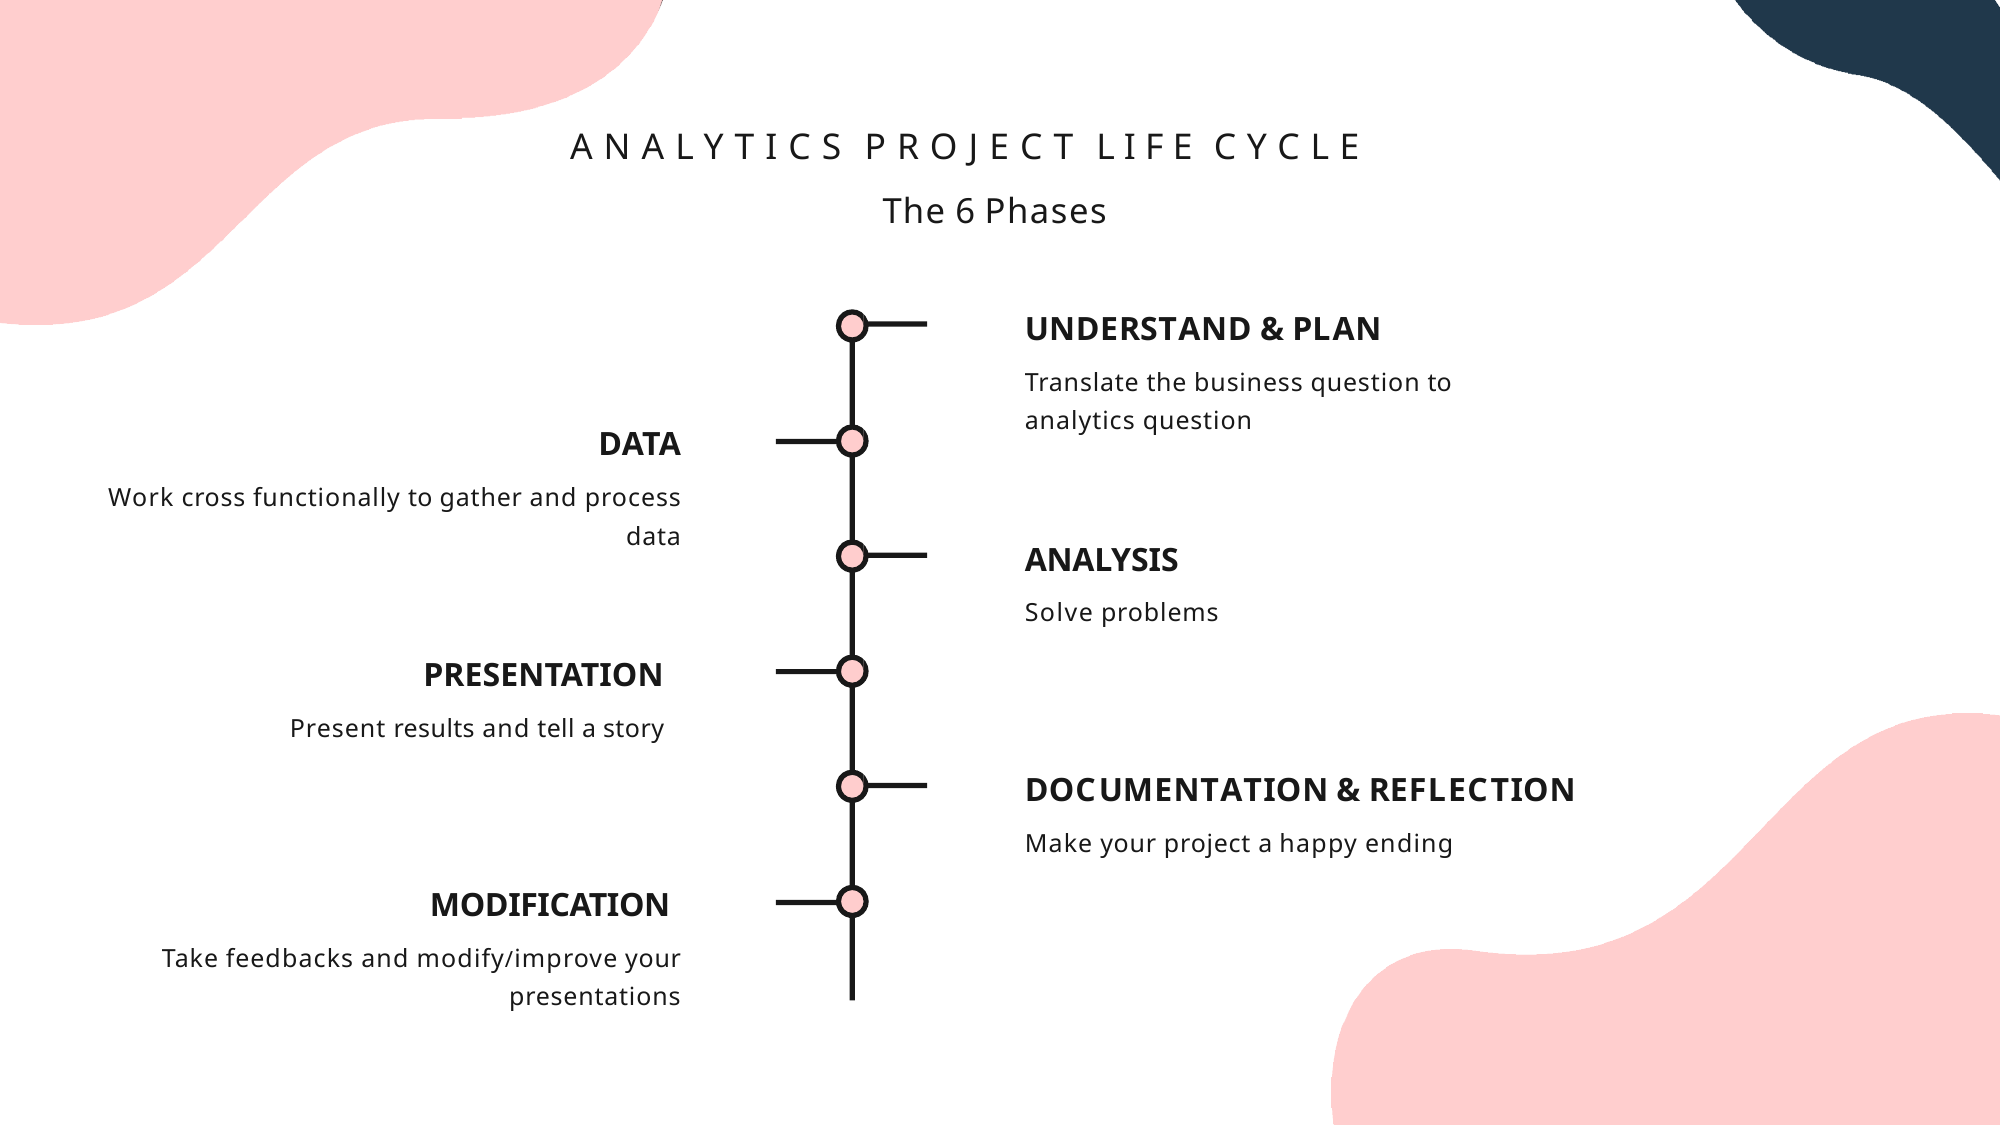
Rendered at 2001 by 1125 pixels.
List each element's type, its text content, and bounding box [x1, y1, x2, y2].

picture [1734, 0, 2000, 181]
text_box DOCUMENTATION & REFLECTION Make your project a happy ending [1023, 767, 1576, 858]
text_box UNDERSTAND & PLAN Translate the business question to analytics question [1023, 307, 1474, 435]
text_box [775, 309, 928, 1001]
text_box PRESENTATION Present results and tell a story [288, 652, 682, 742]
text_box ANALYSIS Solve problems [1023, 537, 1227, 627]
text_box DATA Work cross functionally to gather and process data [82, 422, 682, 551]
text_box MODIFICATION Take feedbacks and modify/improve your presentations [139, 882, 682, 1011]
picture [0, 0, 663, 325]
picture [1331, 713, 2000, 1125]
title ANALYTICS PROJECT LIFE CYCLE [568, 49, 1432, 240]
